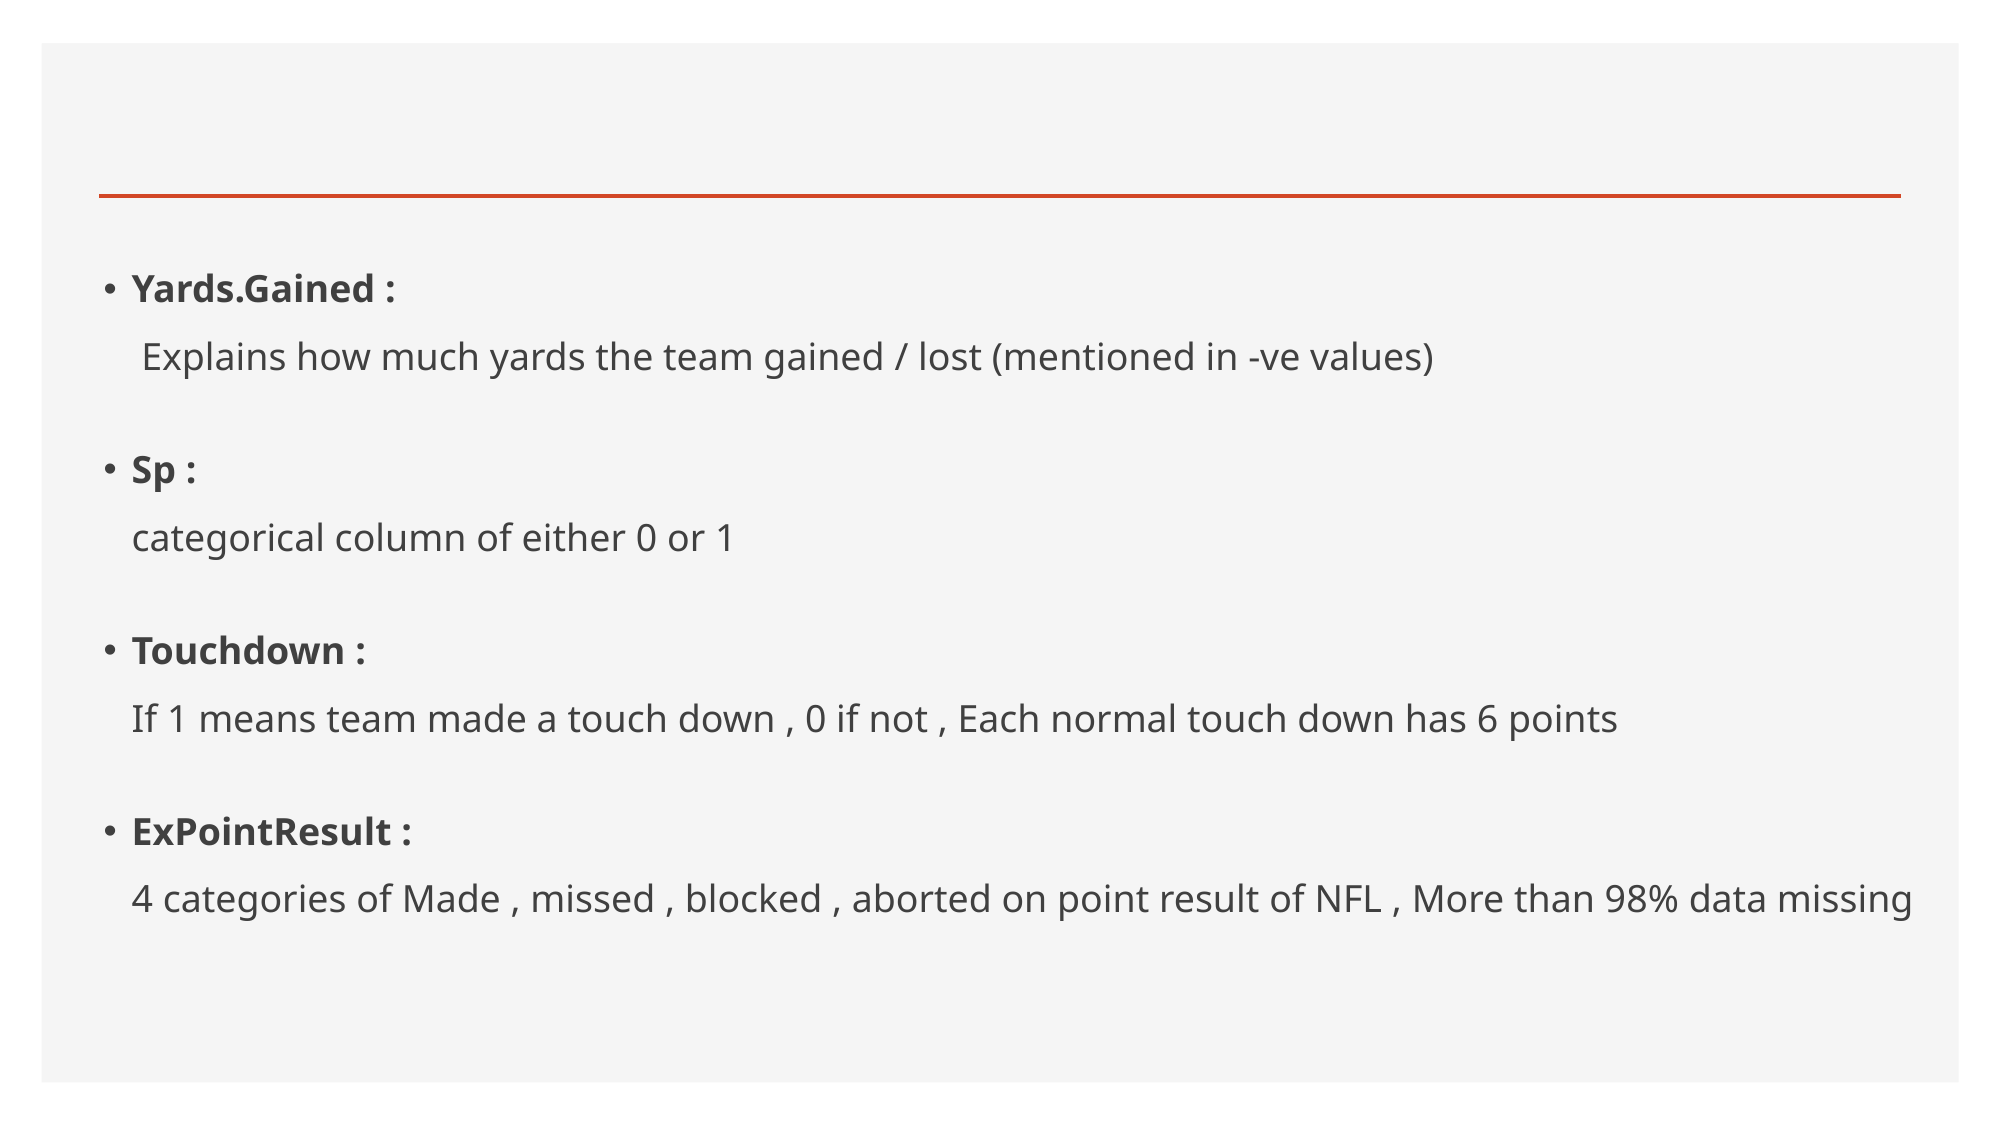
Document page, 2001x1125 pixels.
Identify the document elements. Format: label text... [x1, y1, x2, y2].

list Yards.Gained : Explains how much yards the team gained / lost (mentioned in -ve values) Sp : categorical column of either 0 or 1 Touchdown : If 1 means team made a touch down , 0 if not , Each normal touch down has 6 points ExPointResult : 4 categories of Made , missed , blocked , aborted on point result of NFL , More than 98% data missing [88, 235, 1934, 1052]
